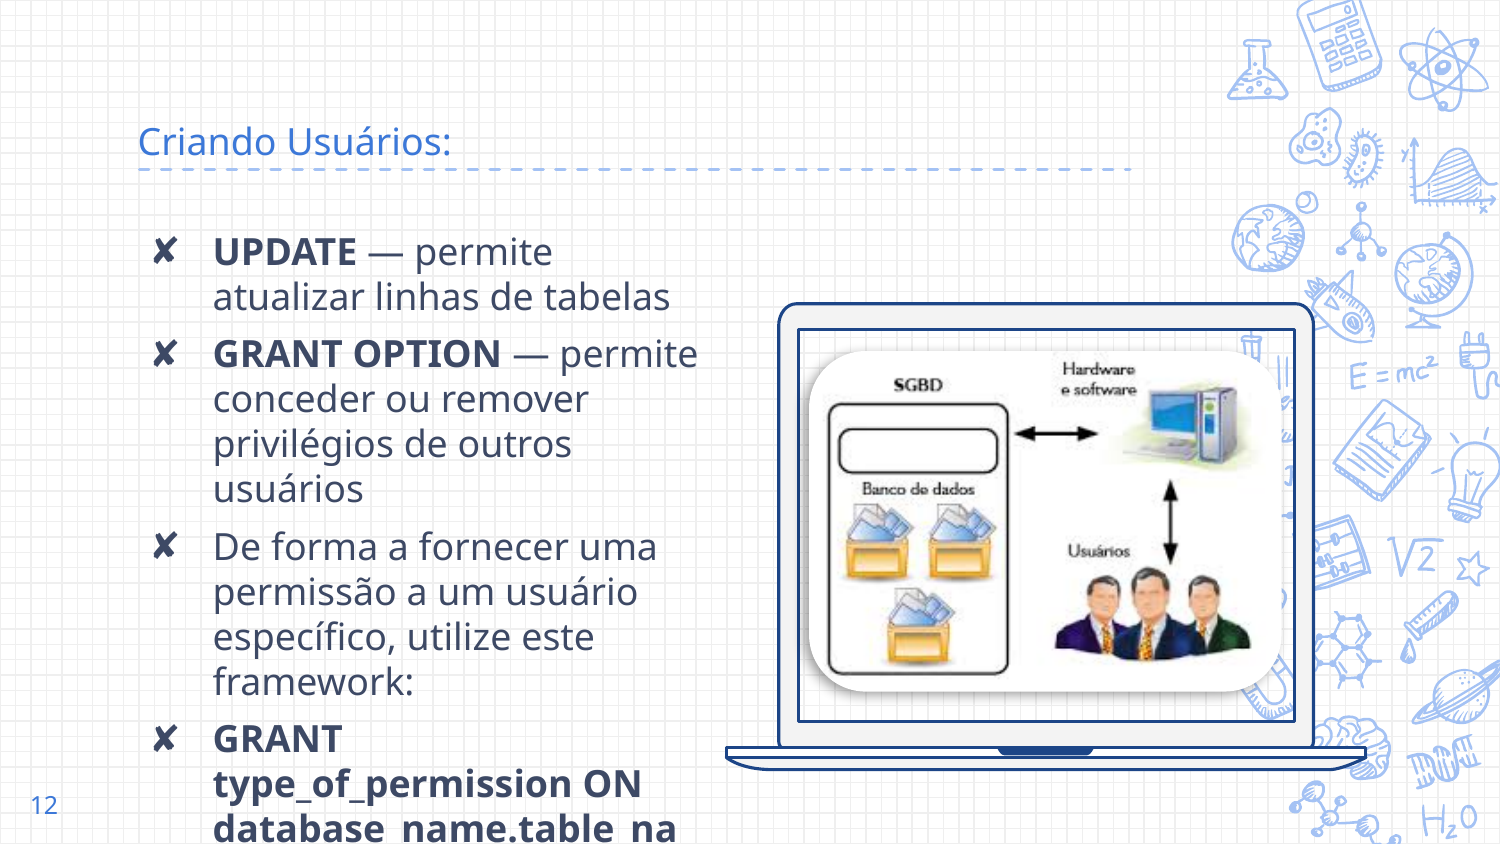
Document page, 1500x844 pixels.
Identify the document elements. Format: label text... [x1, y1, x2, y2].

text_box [726, 303, 1367, 770]
picture [808, 350, 1282, 692]
title Criando Usuários: [122, 36, 1130, 178]
slide_number 12 [14, 774, 105, 840]
list UPDATE — permite atualizar linhas de tabelas GRANT OPTION — permite conceder ou remover privilégios de outros usuários De forma a fornecer uma permissão a um usuário específico, utilize este framework: GRANT type_of_permission ON database_name.table_name TO 'username'@'localhost'; [122, 212, 727, 806]
